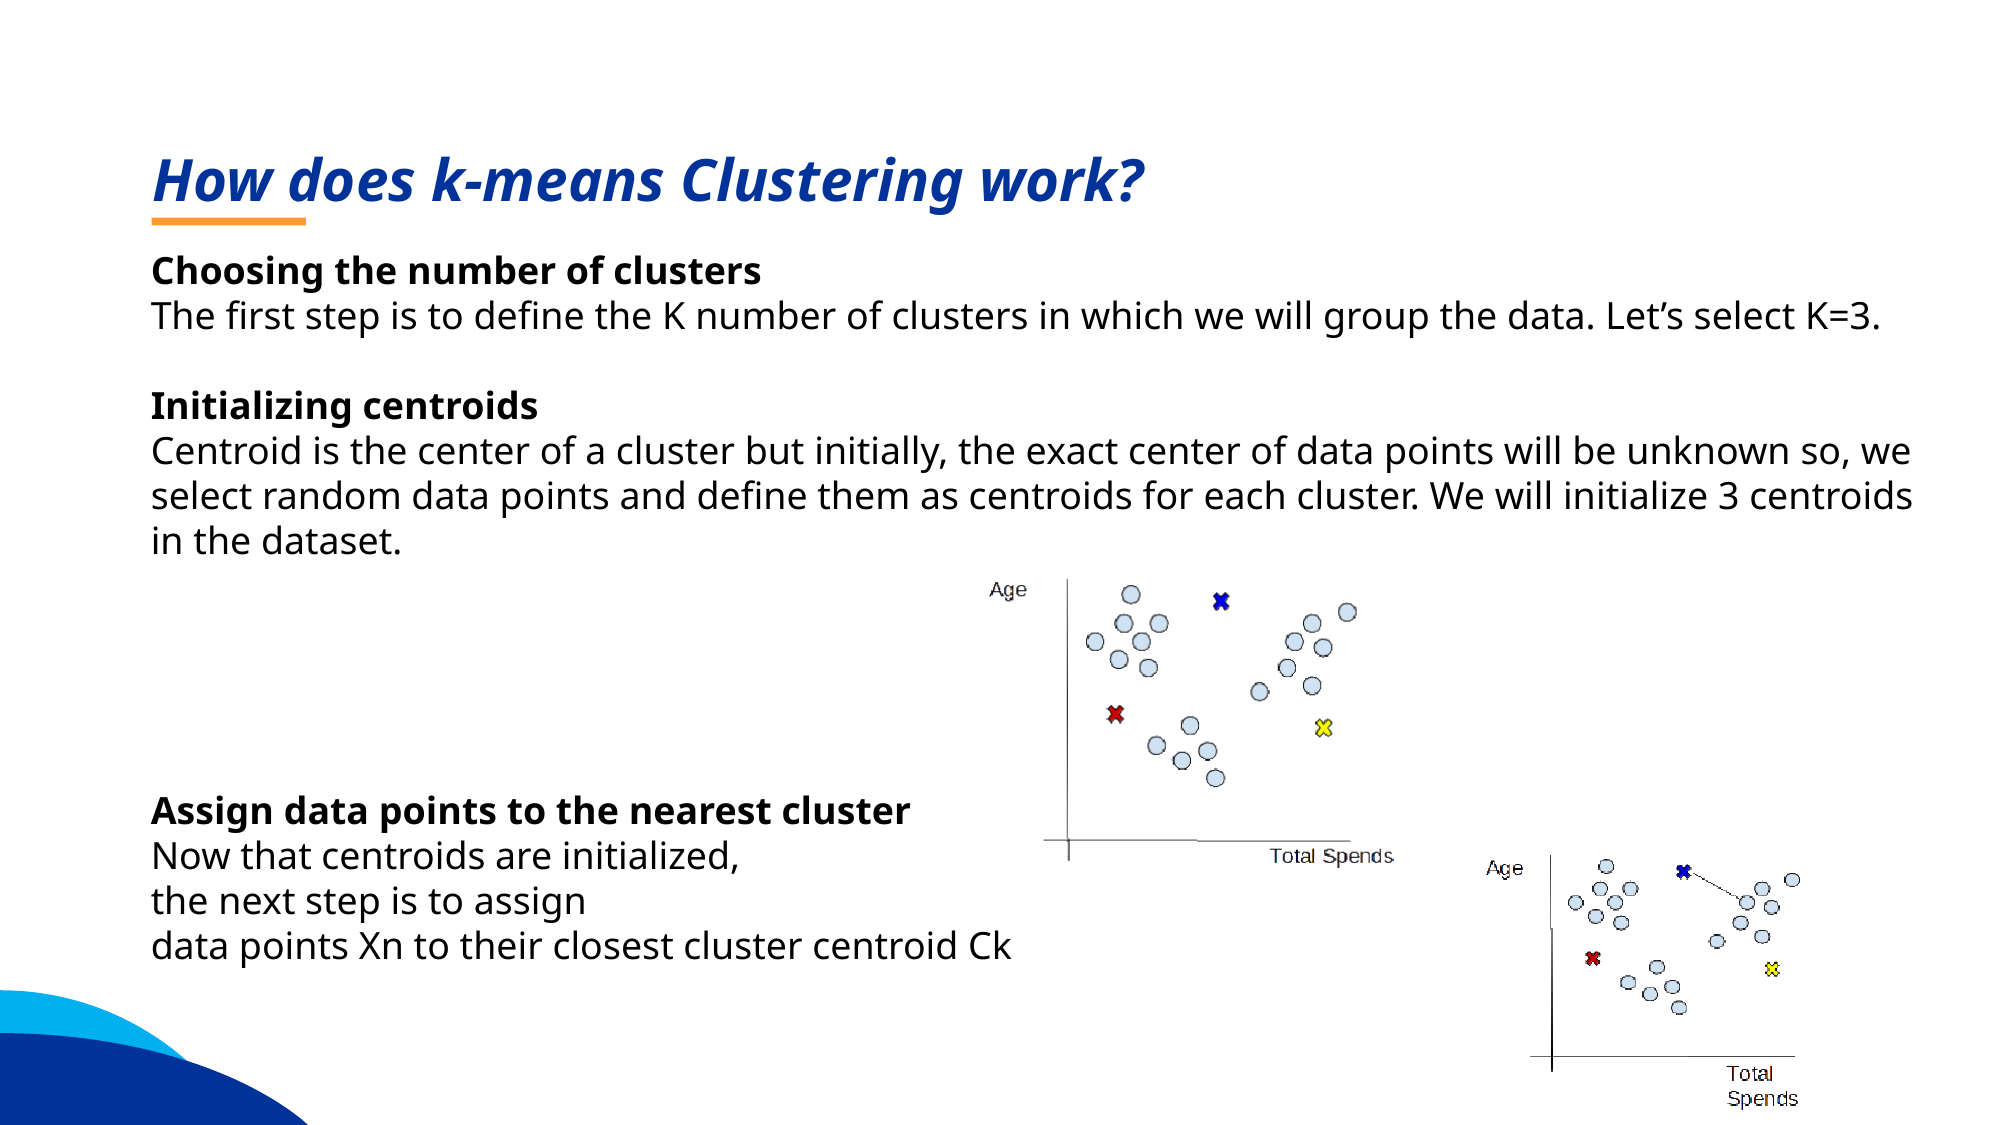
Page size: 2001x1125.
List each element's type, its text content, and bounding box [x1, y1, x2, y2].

picture [1474, 845, 1843, 1119]
picture [978, 566, 1407, 879]
text_box How does k-means Clustering work? [137, 135, 1706, 221]
text_box Choosing the number of clusters The first step is to define the K number of clusters in which we will group the data. Let’s select K=3. Initializing centroids Centroid is the center of a cluster but initially, the exact center of data points will be unknown so, we select random data points and define them as centroids for each cluster. We will initialize 3 centroids in the dataset. Assign data points to the nearest cluster Now that centroids are initialized, the next step is to assign data points Xn to their closest cluster centroid Ck [136, 239, 1938, 1020]
